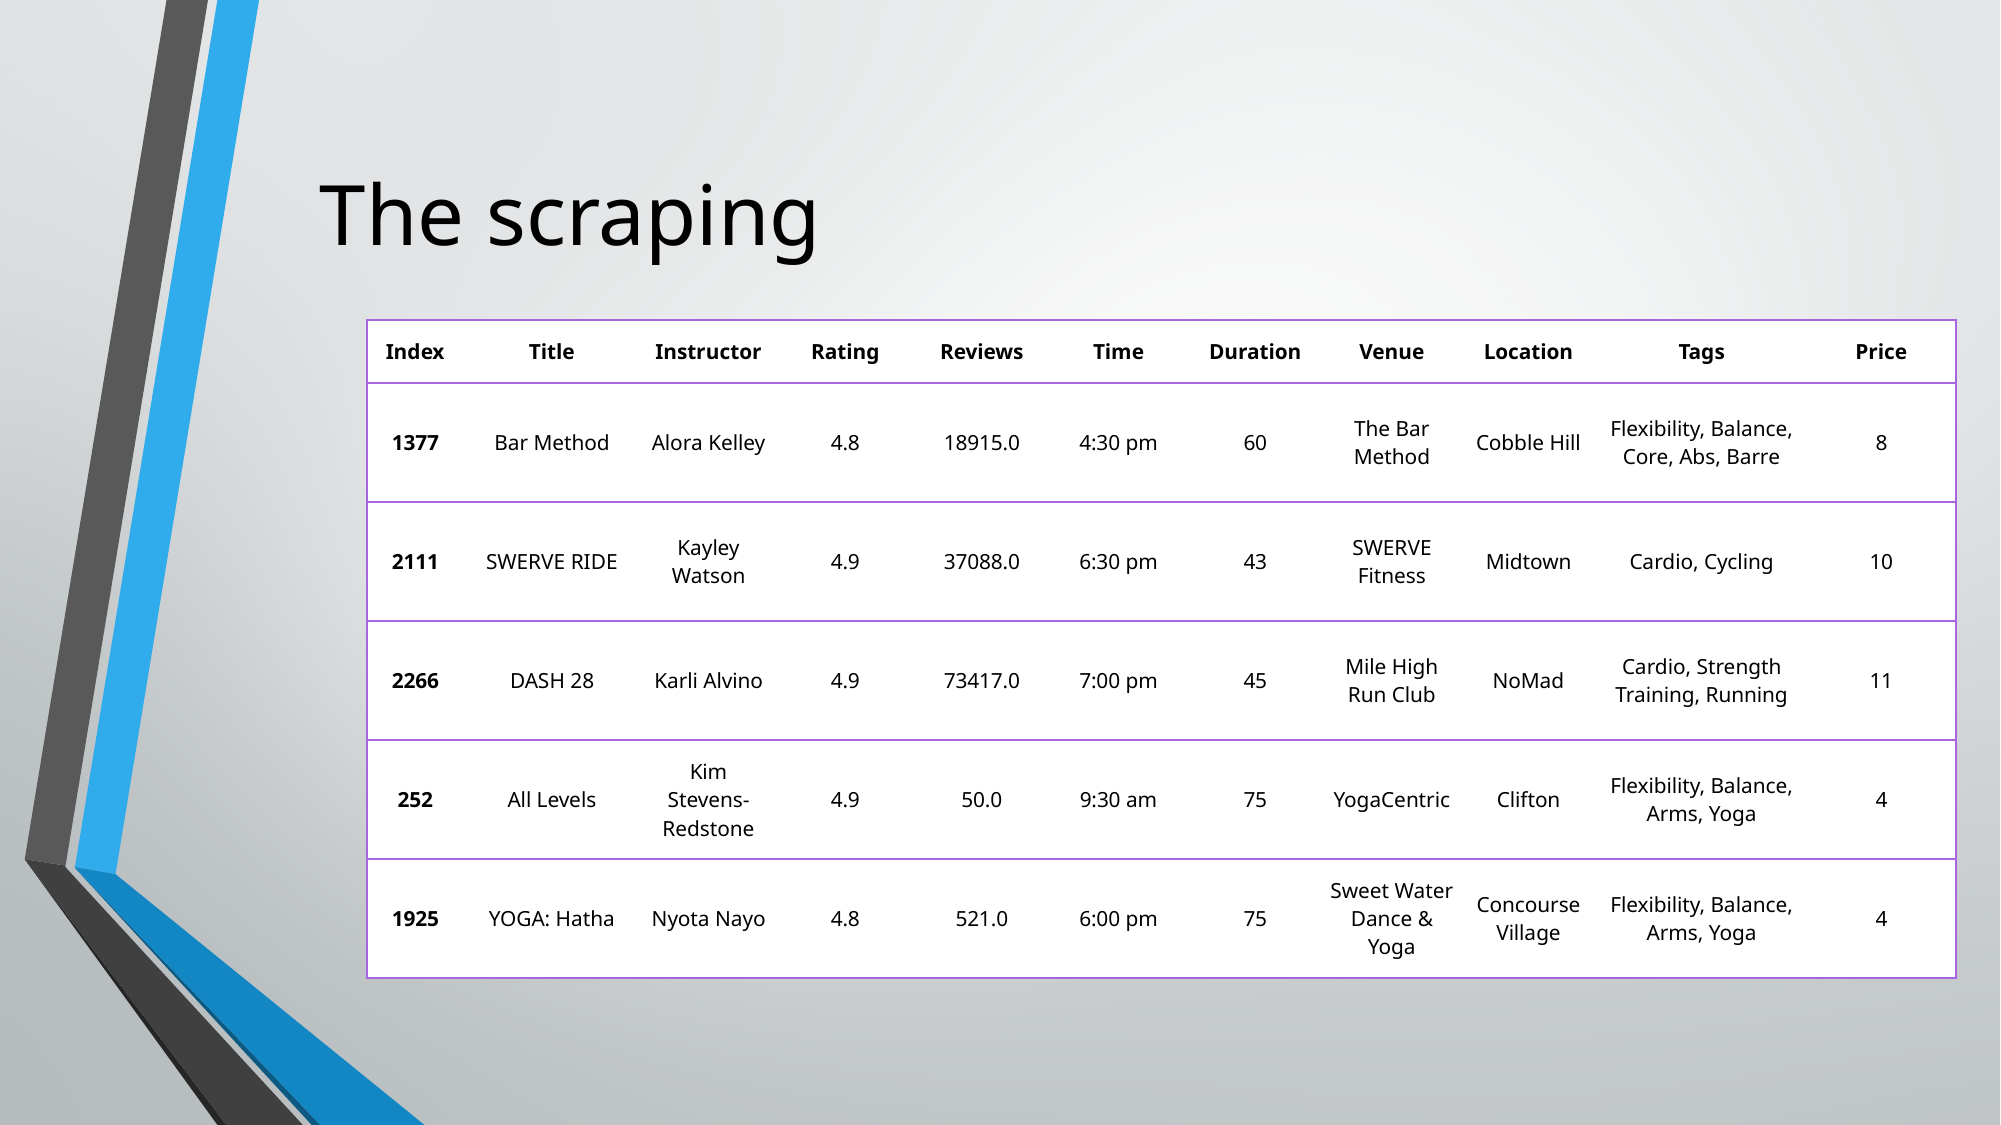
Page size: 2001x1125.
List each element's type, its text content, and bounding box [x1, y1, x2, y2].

table_cell 9:30 am [1050, 741, 1187, 858]
table_header Price [1806, 321, 1955, 382]
table_cell Mile High Run Club [1324, 622, 1460, 739]
title The scraping [0, 103, 1276, 321]
table_cell 4.9 [777, 741, 914, 858]
table_cell Nyota Nayo [640, 860, 777, 977]
table_cell Kayley Watson [640, 503, 777, 620]
table_cell 37088.0 [914, 503, 1050, 620]
table_header Instructor [640, 321, 777, 382]
table_cell 1377 [368, 384, 464, 501]
table_cell Cardio, Cycling [1597, 503, 1806, 620]
table_header Index [368, 321, 464, 382]
table_cell 73417.0 [914, 622, 1050, 739]
table_cell 4.8 [777, 860, 914, 977]
table_cell 50.0 [914, 741, 1050, 858]
table_cell 45 [1187, 622, 1324, 739]
table_cell 18915.0 [914, 384, 1050, 501]
table_cell 60 [1187, 384, 1324, 501]
table_cell DASH 28 [464, 622, 640, 739]
table_cell 4.9 [777, 503, 914, 620]
table_cell Kim Stevens-Redstone [640, 741, 777, 858]
table_cell YogaCentric [1324, 741, 1460, 858]
table_cell NoMad [1460, 622, 1597, 739]
table_cell 4 [1806, 860, 1955, 977]
table_cell 6:30 pm [1050, 503, 1187, 620]
table_cell 1925 [368, 860, 464, 977]
table_cell Clifton [1460, 741, 1597, 858]
table_header Rating [777, 321, 914, 382]
table_cell 8 [1806, 384, 1955, 501]
table_cell YOGA: Hatha [464, 860, 640, 977]
table_cell All Levels [464, 741, 640, 858]
table_cell 10 [1806, 503, 1955, 620]
table_cell 2111 [368, 503, 464, 620]
table_cell 11 [1806, 622, 1955, 739]
table_cell Flexibility, Balance, Arms, Yoga [1597, 741, 1806, 858]
table_cell 4 [1806, 741, 1955, 858]
table_cell Cardio, Strength Training, Running [1597, 622, 1806, 739]
table_cell Sweet Water Dance & Yoga [1324, 860, 1460, 977]
table_cell 521.0 [914, 860, 1050, 977]
table_cell SWERVE RIDE [464, 503, 640, 620]
table_cell SWERVE Fitness [1324, 503, 1460, 620]
table_header Duration [1187, 321, 1324, 382]
table_cell Flexibility, Balance, Core, Abs, Barre [1597, 384, 1806, 501]
table_cell Karli Alvino [640, 622, 777, 739]
table_header Location [1460, 321, 1597, 382]
table_header Time [1050, 321, 1187, 382]
table_cell Alora Kelley [640, 384, 777, 501]
table_cell 6:00 pm [1050, 860, 1187, 977]
table_cell 2266 [368, 622, 464, 739]
table_cell 43 [1187, 503, 1324, 620]
table_cell Flexibility, Balance, Arms, Yoga [1597, 860, 1806, 977]
table_cell 7:00 pm [1050, 622, 1187, 739]
table_cell Cobble Hill [1460, 384, 1597, 501]
table_cell 75 [1187, 860, 1324, 977]
table_cell The Bar Method [1324, 384, 1460, 501]
table_cell 4.9 [777, 622, 914, 739]
table_header Reviews [914, 321, 1050, 382]
table_cell Bar Method [464, 384, 640, 501]
table_cell 252 [368, 741, 464, 858]
table_header Venue [1324, 321, 1460, 382]
table_cell 4:30 pm [1050, 384, 1187, 501]
table_cell 75 [1187, 741, 1324, 858]
table_header Tags [1597, 321, 1806, 382]
table_cell 4.8 [777, 384, 914, 501]
table_cell Concourse Village [1460, 860, 1597, 977]
table_cell Midtown [1460, 503, 1597, 620]
table_header Title [464, 321, 640, 382]
